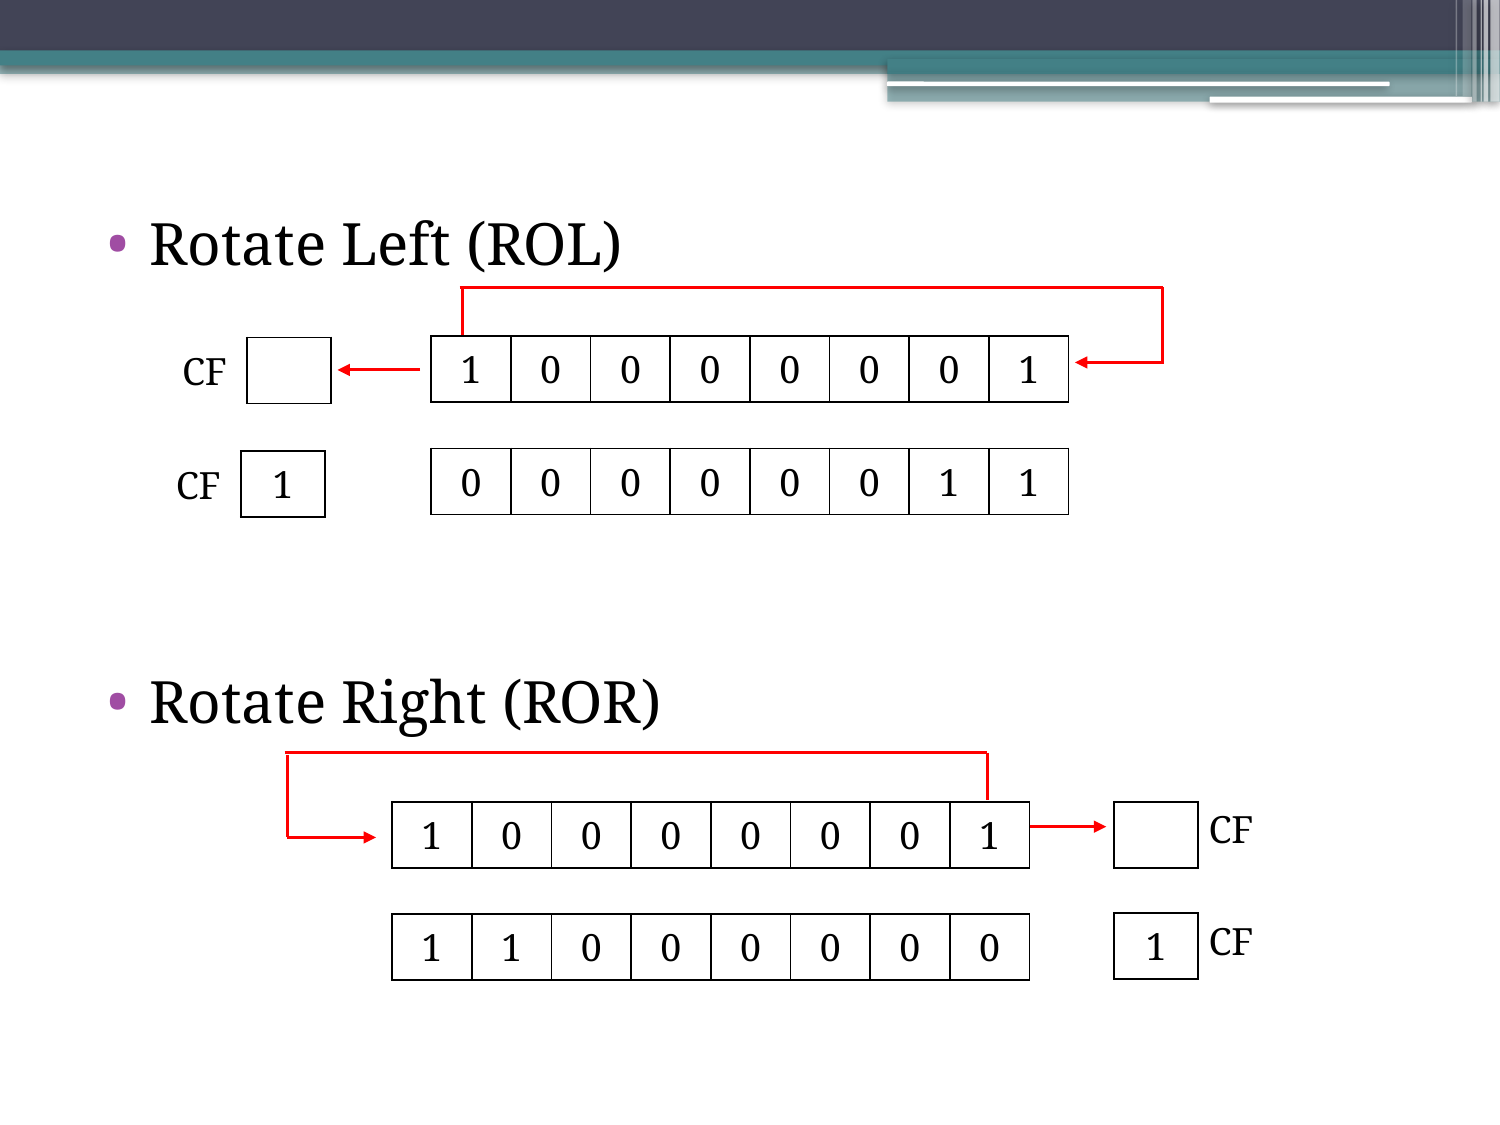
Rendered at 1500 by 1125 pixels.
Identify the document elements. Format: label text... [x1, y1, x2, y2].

table_header 0 [871, 803, 949, 867]
table_header 1 [951, 803, 1029, 867]
table_header 0 [791, 803, 869, 867]
table_header 0 [512, 337, 590, 401]
table_header [1115, 803, 1197, 867]
table_header 1 [473, 915, 551, 979]
table_header 0 [791, 915, 869, 979]
table_header 0 [552, 915, 630, 979]
table_header 1 [242, 452, 324, 516]
table_header 1 [990, 337, 1068, 401]
table_header [248, 338, 330, 403]
table_header 0 [830, 449, 908, 514]
table_header 1 [1115, 914, 1197, 978]
list Rotate Left (ROL) Rotate Right (ROR) [75, 200, 1425, 1079]
table_header CF [1189, 908, 1273, 974]
table_header 1 [393, 915, 471, 979]
table_header 1 [910, 449, 988, 514]
table_header CF [156, 452, 241, 518]
table_header 0 [632, 803, 710, 867]
table_header 1 [393, 803, 471, 867]
table_header 0 [591, 449, 669, 514]
table_header 0 [712, 803, 790, 867]
table_header CF [1189, 797, 1273, 863]
table_header 0 [712, 915, 790, 979]
table_header 0 [671, 449, 749, 514]
table_header 0 [473, 803, 551, 867]
table_header 0 [552, 803, 630, 867]
table_header 0 [632, 915, 710, 979]
table_header 0 [871, 915, 949, 979]
table_header 0 [830, 337, 908, 401]
table_header 1 [990, 449, 1068, 514]
table_header 0 [512, 449, 590, 514]
table_header 0 [591, 337, 669, 401]
table_header 0 [951, 915, 1029, 979]
table_header 1 [432, 337, 510, 401]
table_header 0 [432, 449, 510, 514]
table_header 0 [671, 337, 749, 401]
table_header 0 [751, 449, 829, 514]
table_header CF [163, 338, 247, 404]
table_header 0 [751, 337, 829, 401]
table_header 0 [910, 337, 988, 401]
